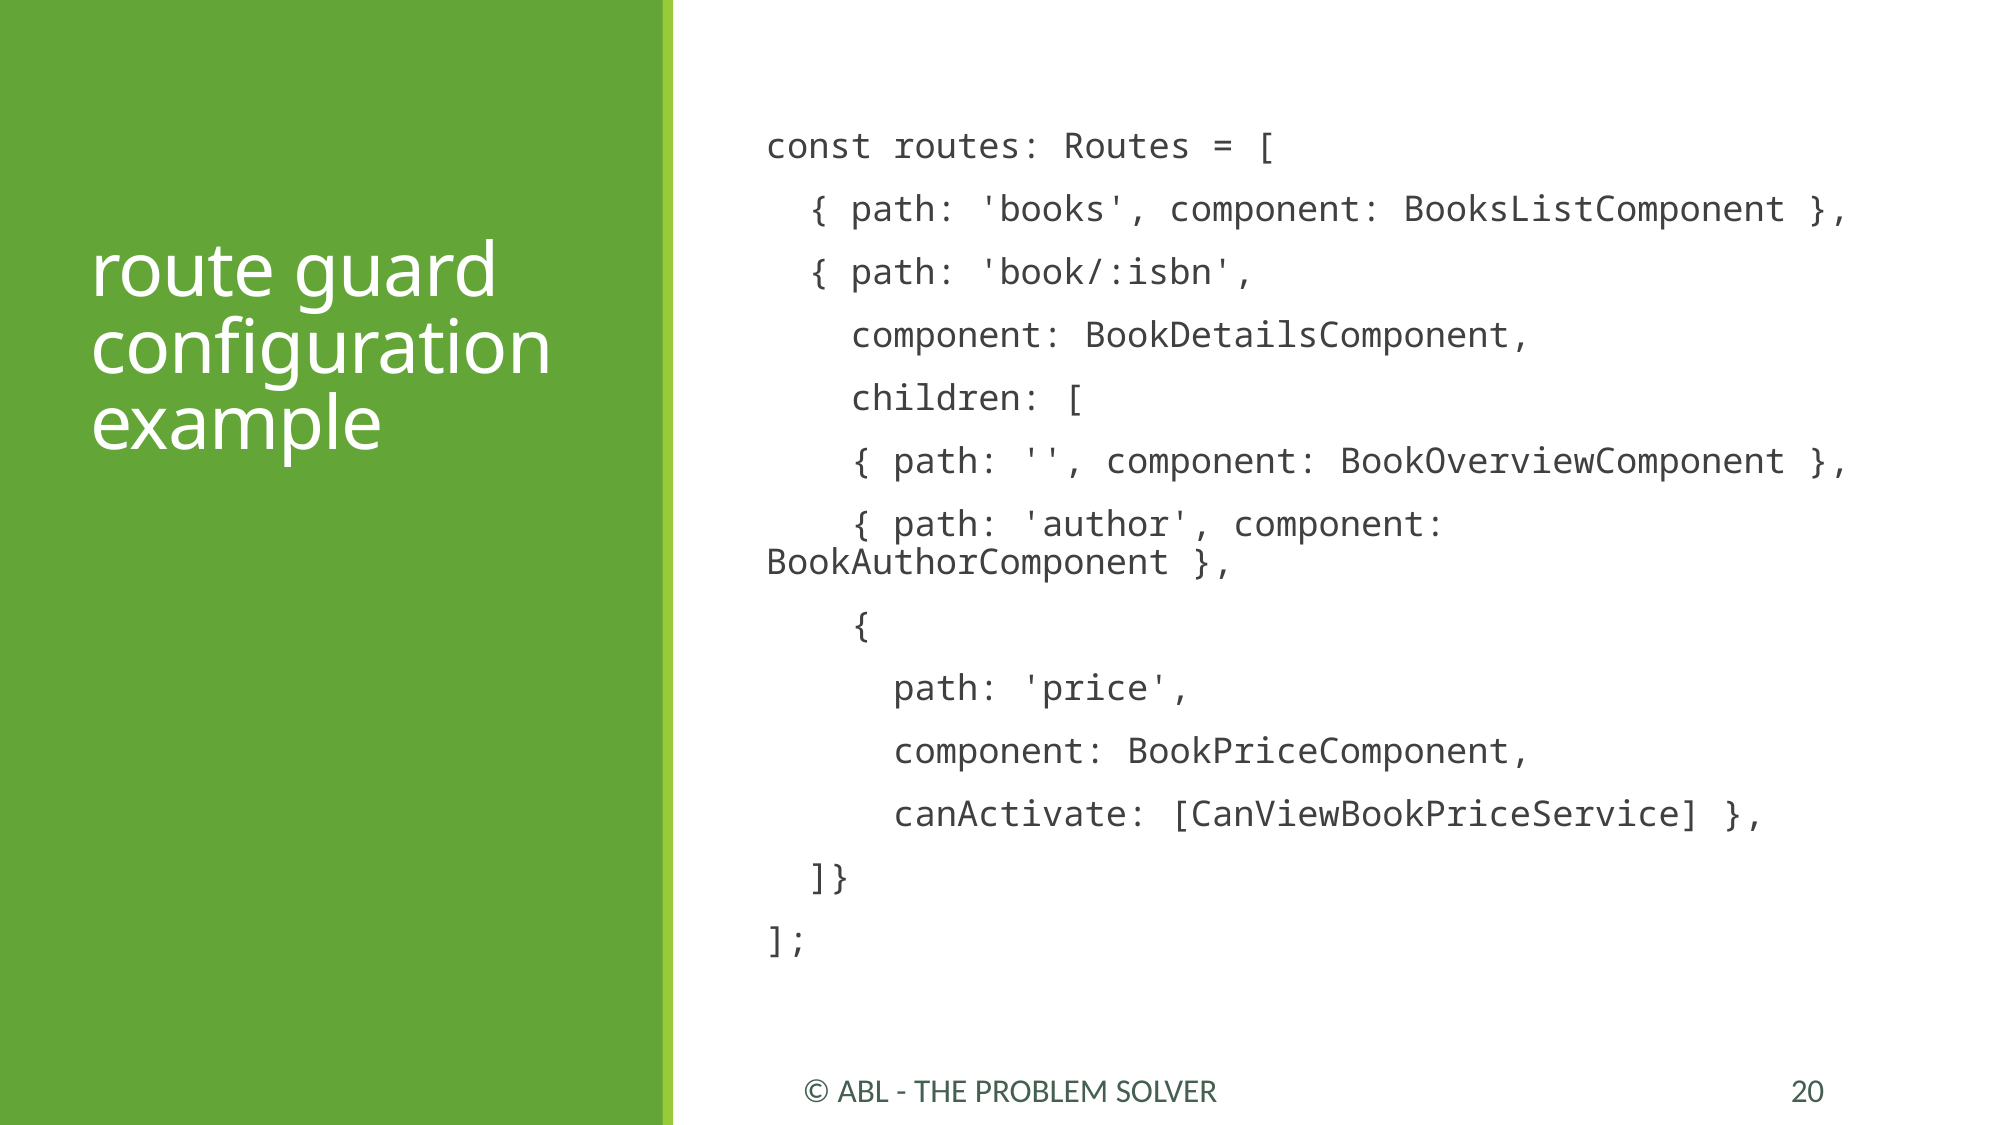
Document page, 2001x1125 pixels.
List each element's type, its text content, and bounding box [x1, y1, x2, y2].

footer © ABL - The Problem Solver [787, 1059, 1550, 1120]
title route guard configuration example [75, 97, 600, 473]
slide_number 20 [1624, 1059, 1840, 1120]
list const routes: Routes = [ { path: 'books', component: BooksListComponent }, { path: 'book/:isbn', component: BookDetailsComponent, children: [ { path: '', component: BookOverviewComponent }, { path: 'author', component: BookAuthorComponent }, { path: 'price', component: BookPriceComponent, canActivate: [CanViewBookPriceService] }, ]} ]; [750, 120, 1853, 983]
